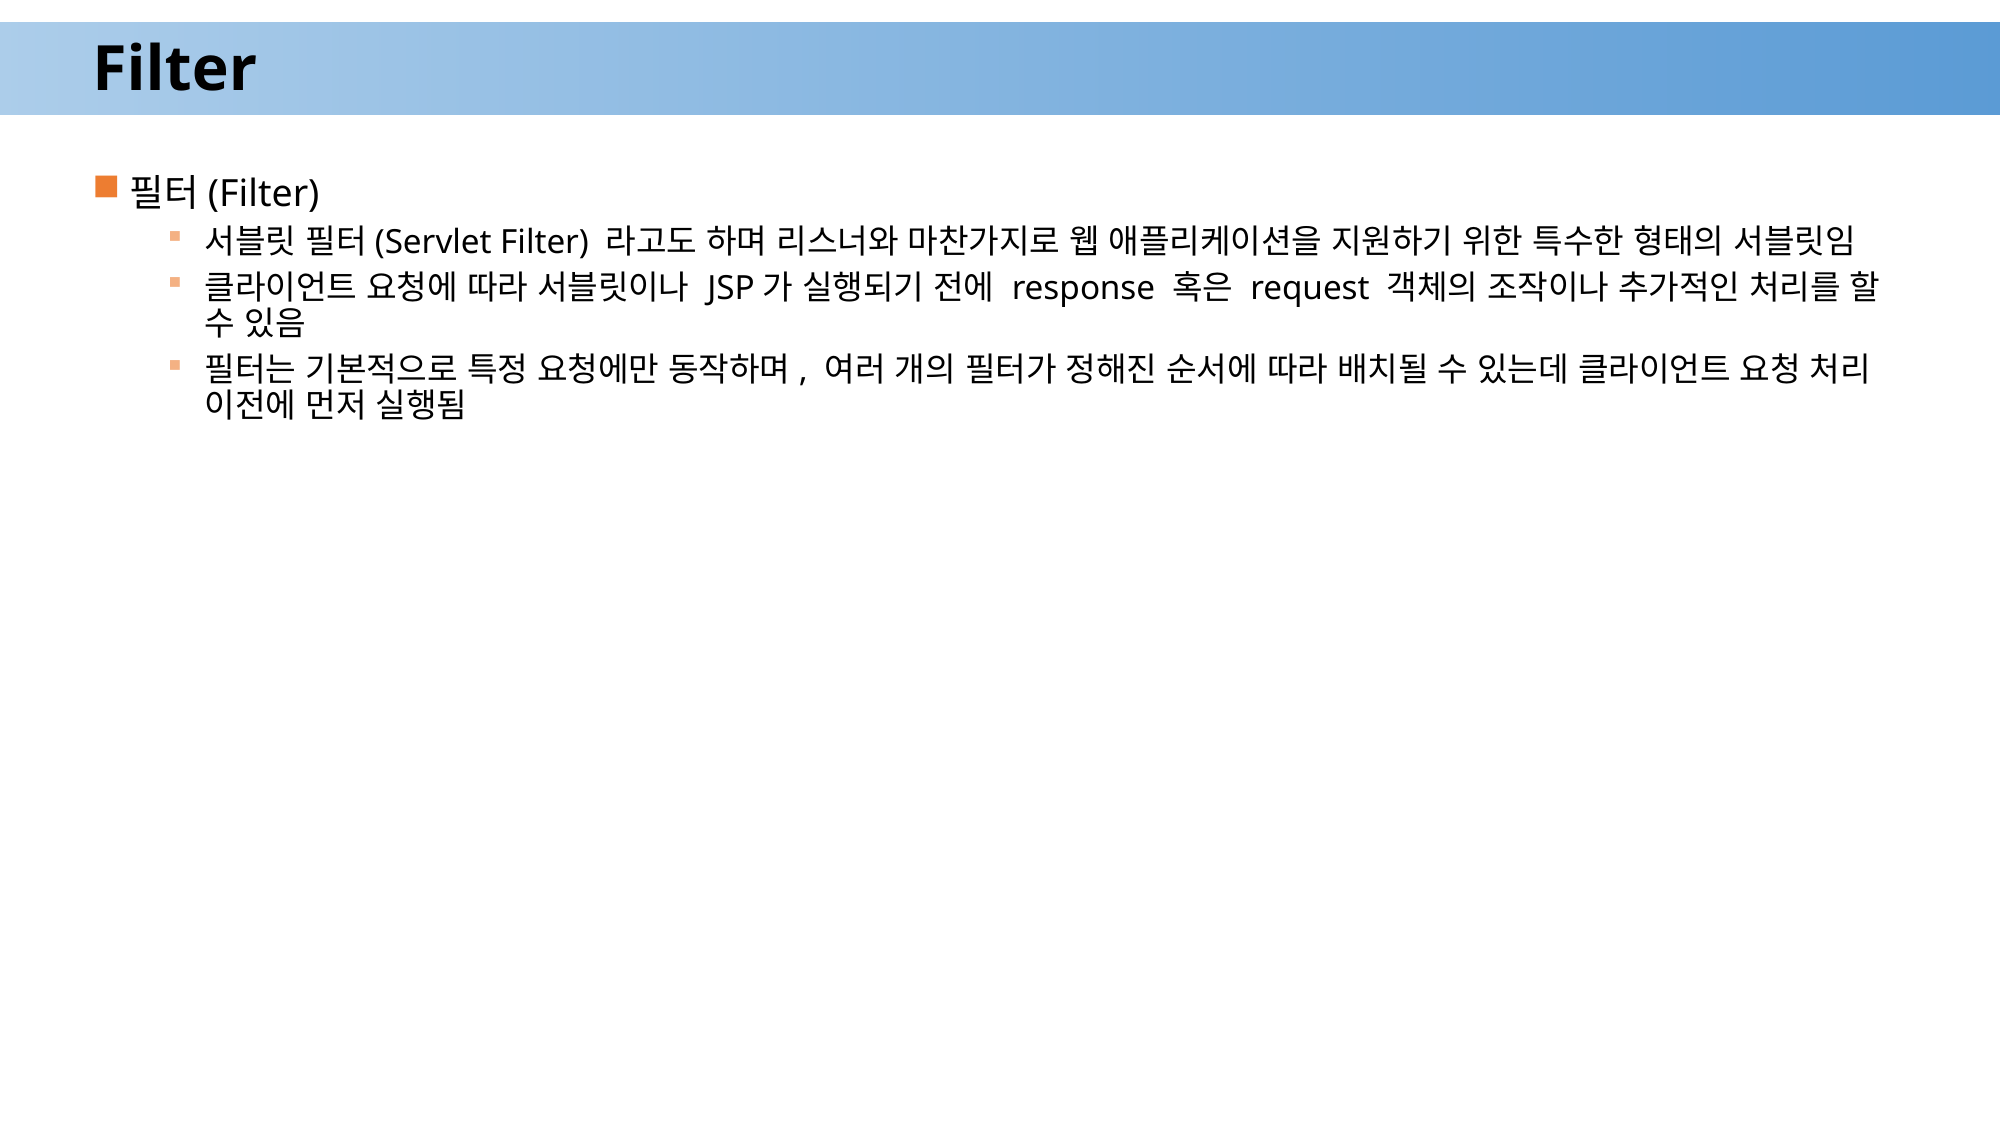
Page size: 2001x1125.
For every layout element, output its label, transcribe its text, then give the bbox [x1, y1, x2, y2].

title Filter [77, 22, 1569, 118]
list 필터(Filter) 서블릿 필터(Servlet Filter) 라고도 하며 리스너와 마찬가지로 웹 애플리케이션을 지원하기 위한 특수한 형태의 서블릿임 클라이언트 요청에 따라 서블릿이나 JSP가 실행되기 전에 response 혹은 request 객체의 조작이나 추가적인 처리를 할 수 있음 필터는 기본적으로 특정 요청에만 동작하며, 여러 개의 필터가 정해진 순서에 따라 배치될 수 있는데 클라이언트 요청 처리 이전에 먼저 실행됨 [77, 166, 1922, 996]
